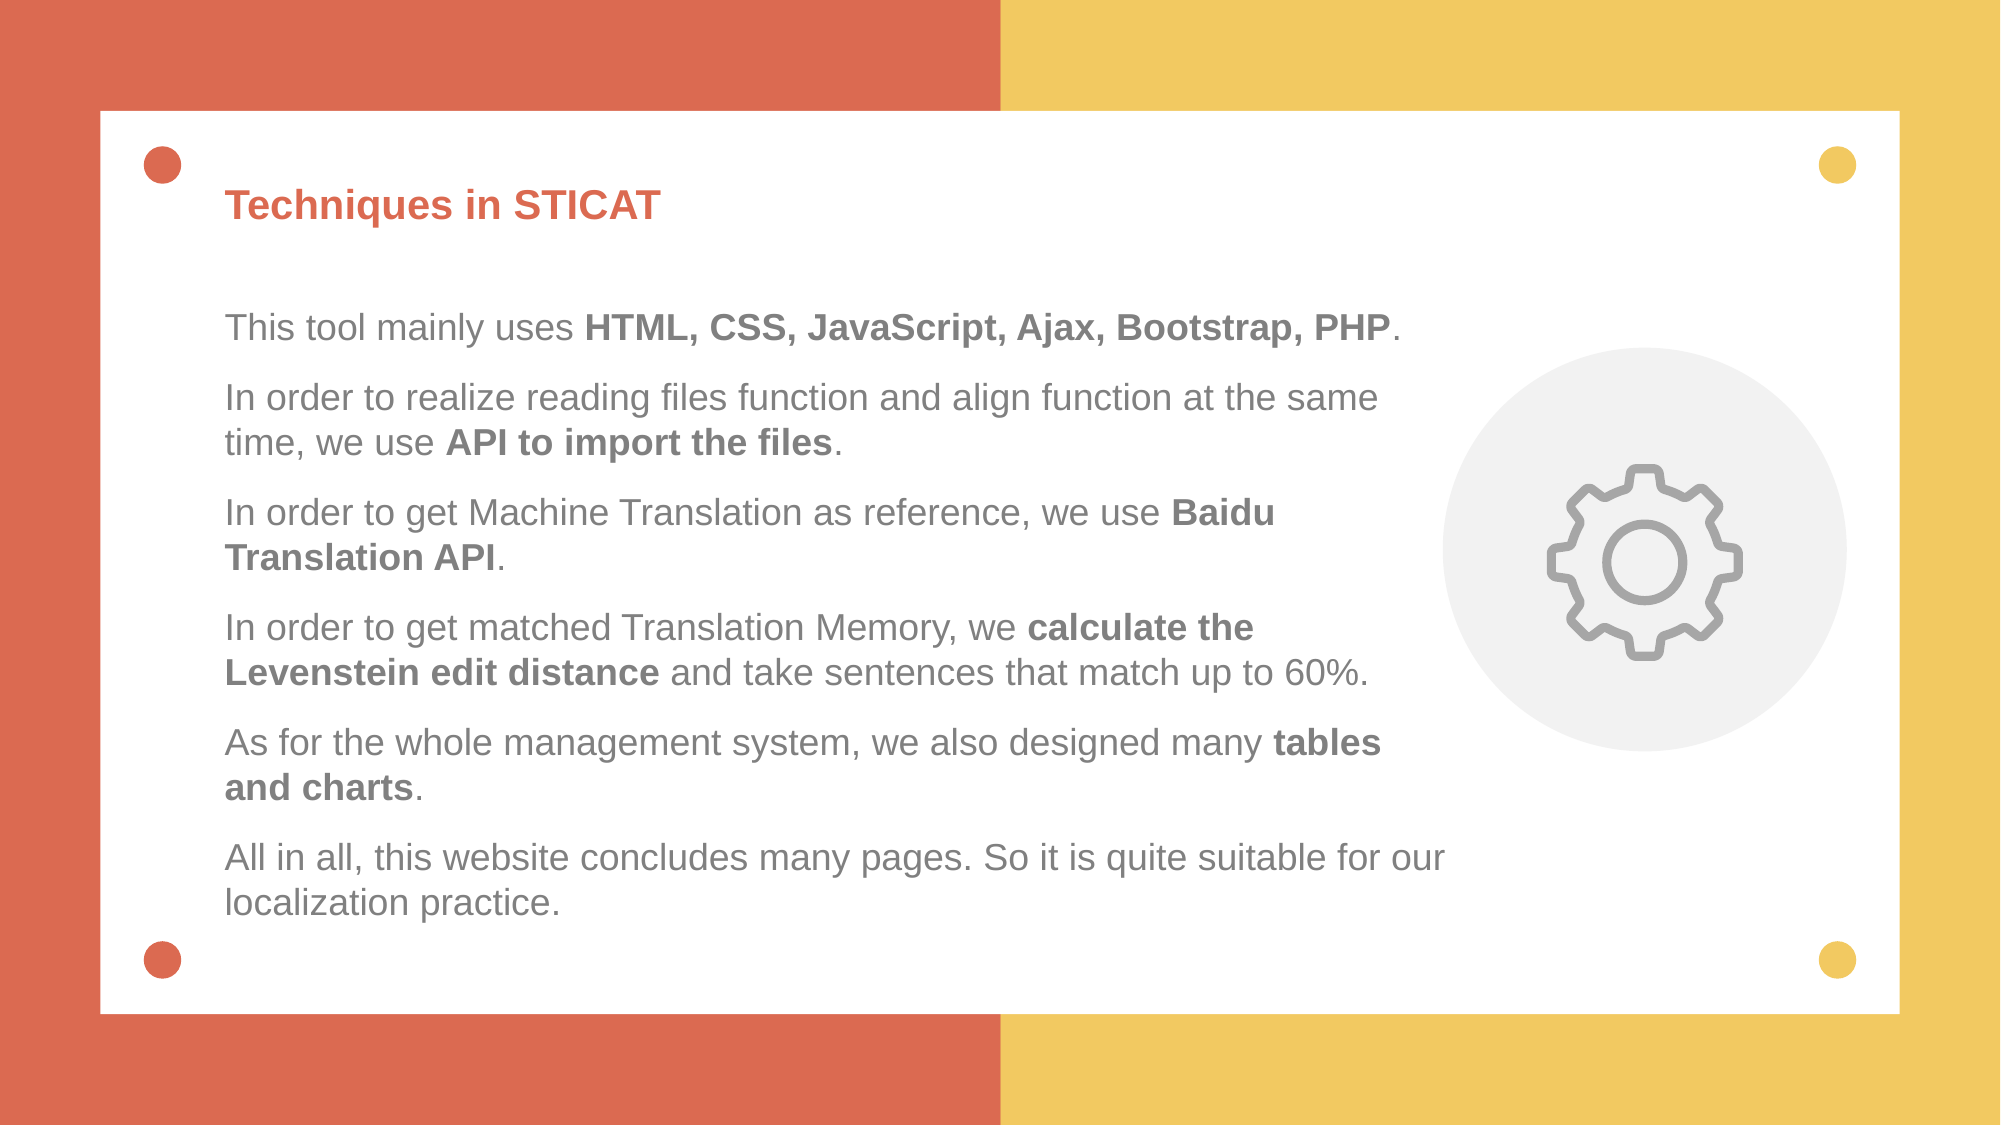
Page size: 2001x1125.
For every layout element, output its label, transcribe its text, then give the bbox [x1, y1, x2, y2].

text_box [99, 110, 1901, 1015]
text_box [142, 940, 183, 980]
text_box [142, 145, 183, 185]
text_box Techniques in STICAT This tool mainly uses HTML, CSS, JavaScript, Ajax, Bootstrap, PHP. In order to realize reading files function and align function at the same time, we use API to import the files. In order to get Machine Translation as reference, we use Baidu Translation API. In order to get matched Translation Memory, we calculate the Levenstein edit distance and take sentences that match up to 60%. As for the whole management system, we also designed many tables and charts. All in all, this website concludes many pages. So it is quite suitable for our localization practice. [224, 177, 1446, 923]
text_box [1446, 347, 1847, 752]
text_box [1817, 145, 1858, 185]
text_box [1817, 940, 1858, 980]
picture [0, 0, 2001, 1125]
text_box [1546, 464, 1743, 661]
